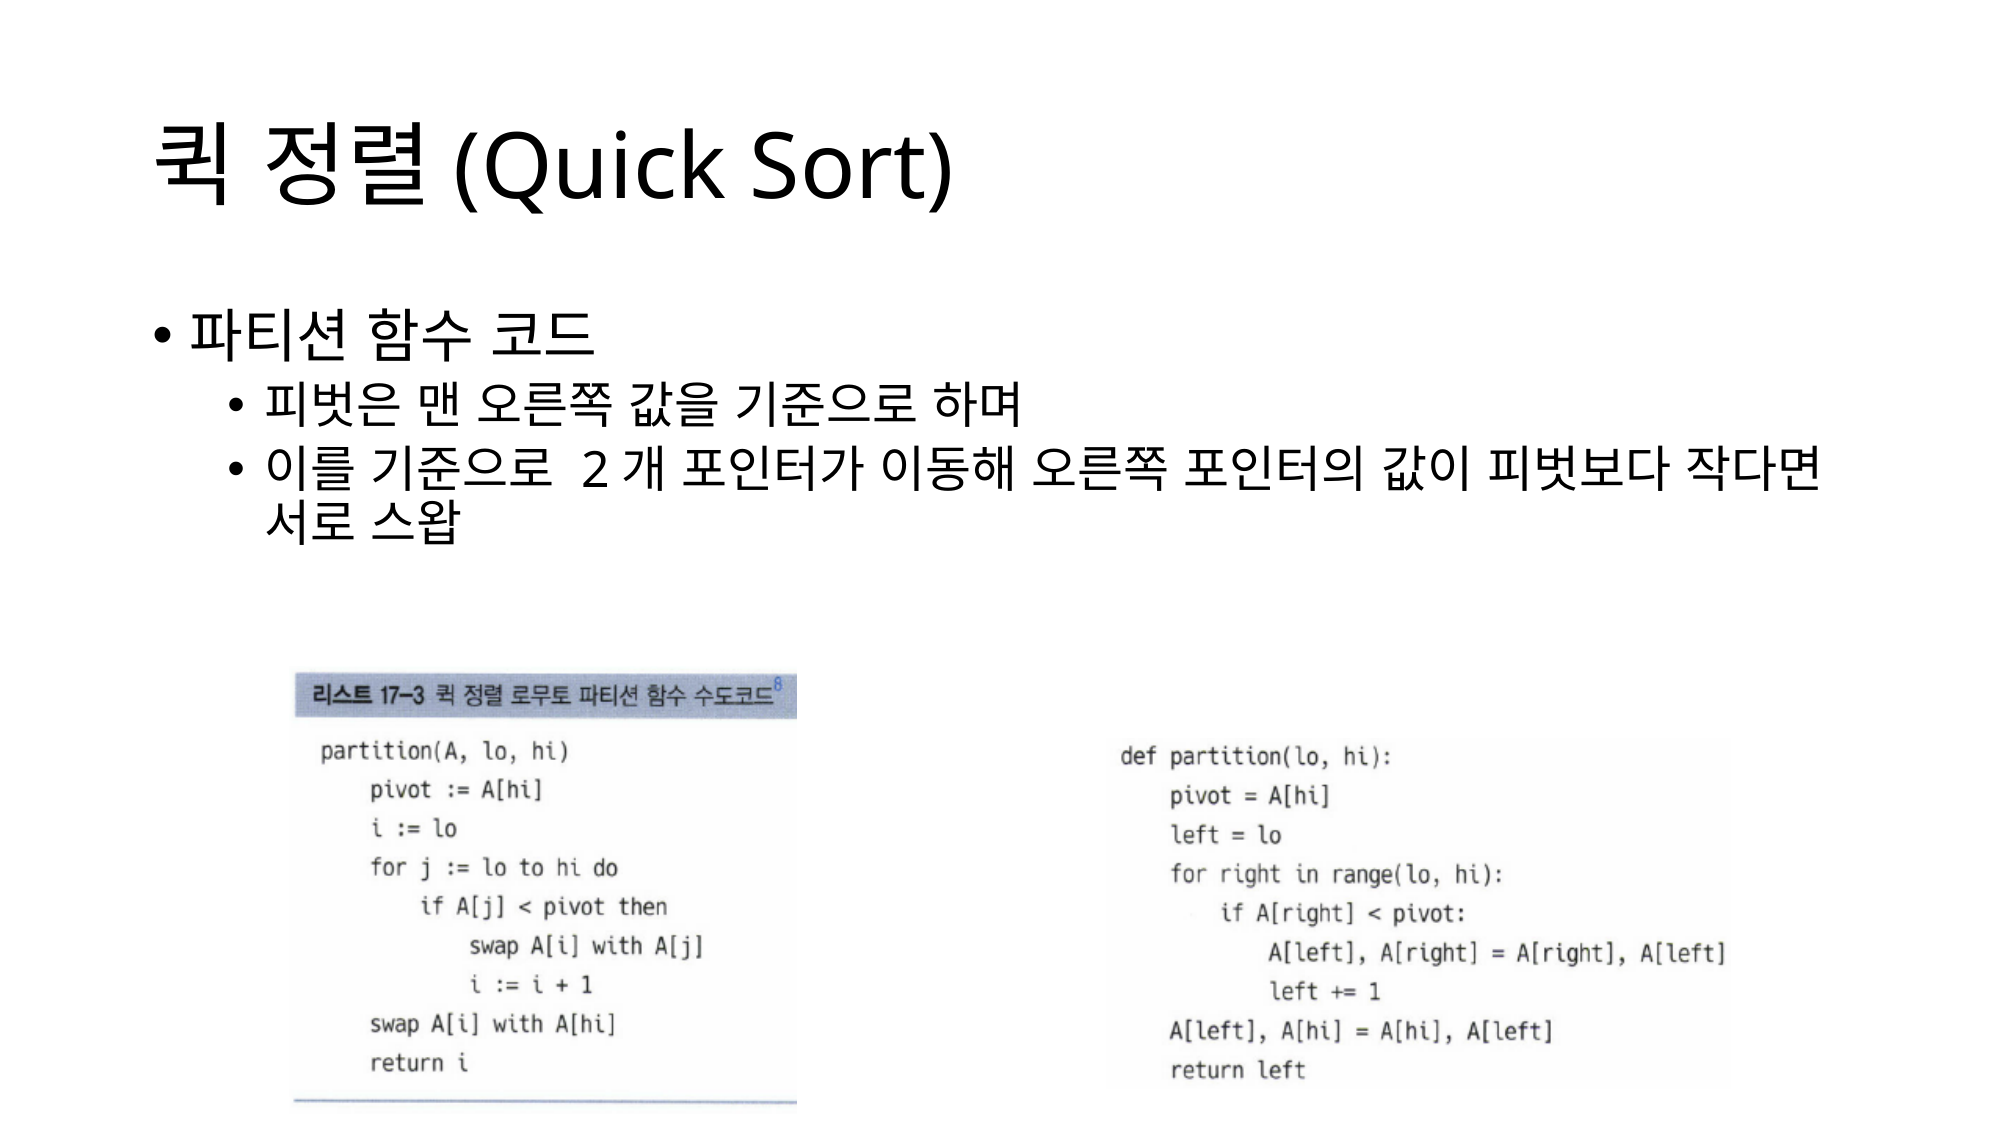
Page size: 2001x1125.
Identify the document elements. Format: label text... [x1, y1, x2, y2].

picture [1106, 738, 1731, 1089]
list 파티션 함수 코드 피벗은 맨 오른쪽 값을 기준으로 하며 이를 기준으로 2개 포인터가 이동해 오른쪽 포인터의 값이 피벗보다 작다면 서로 스왑 [137, 299, 1863, 1014]
picture [289, 666, 797, 1114]
title 퀵 정렬(Quick Sort) [137, 59, 1863, 278]
